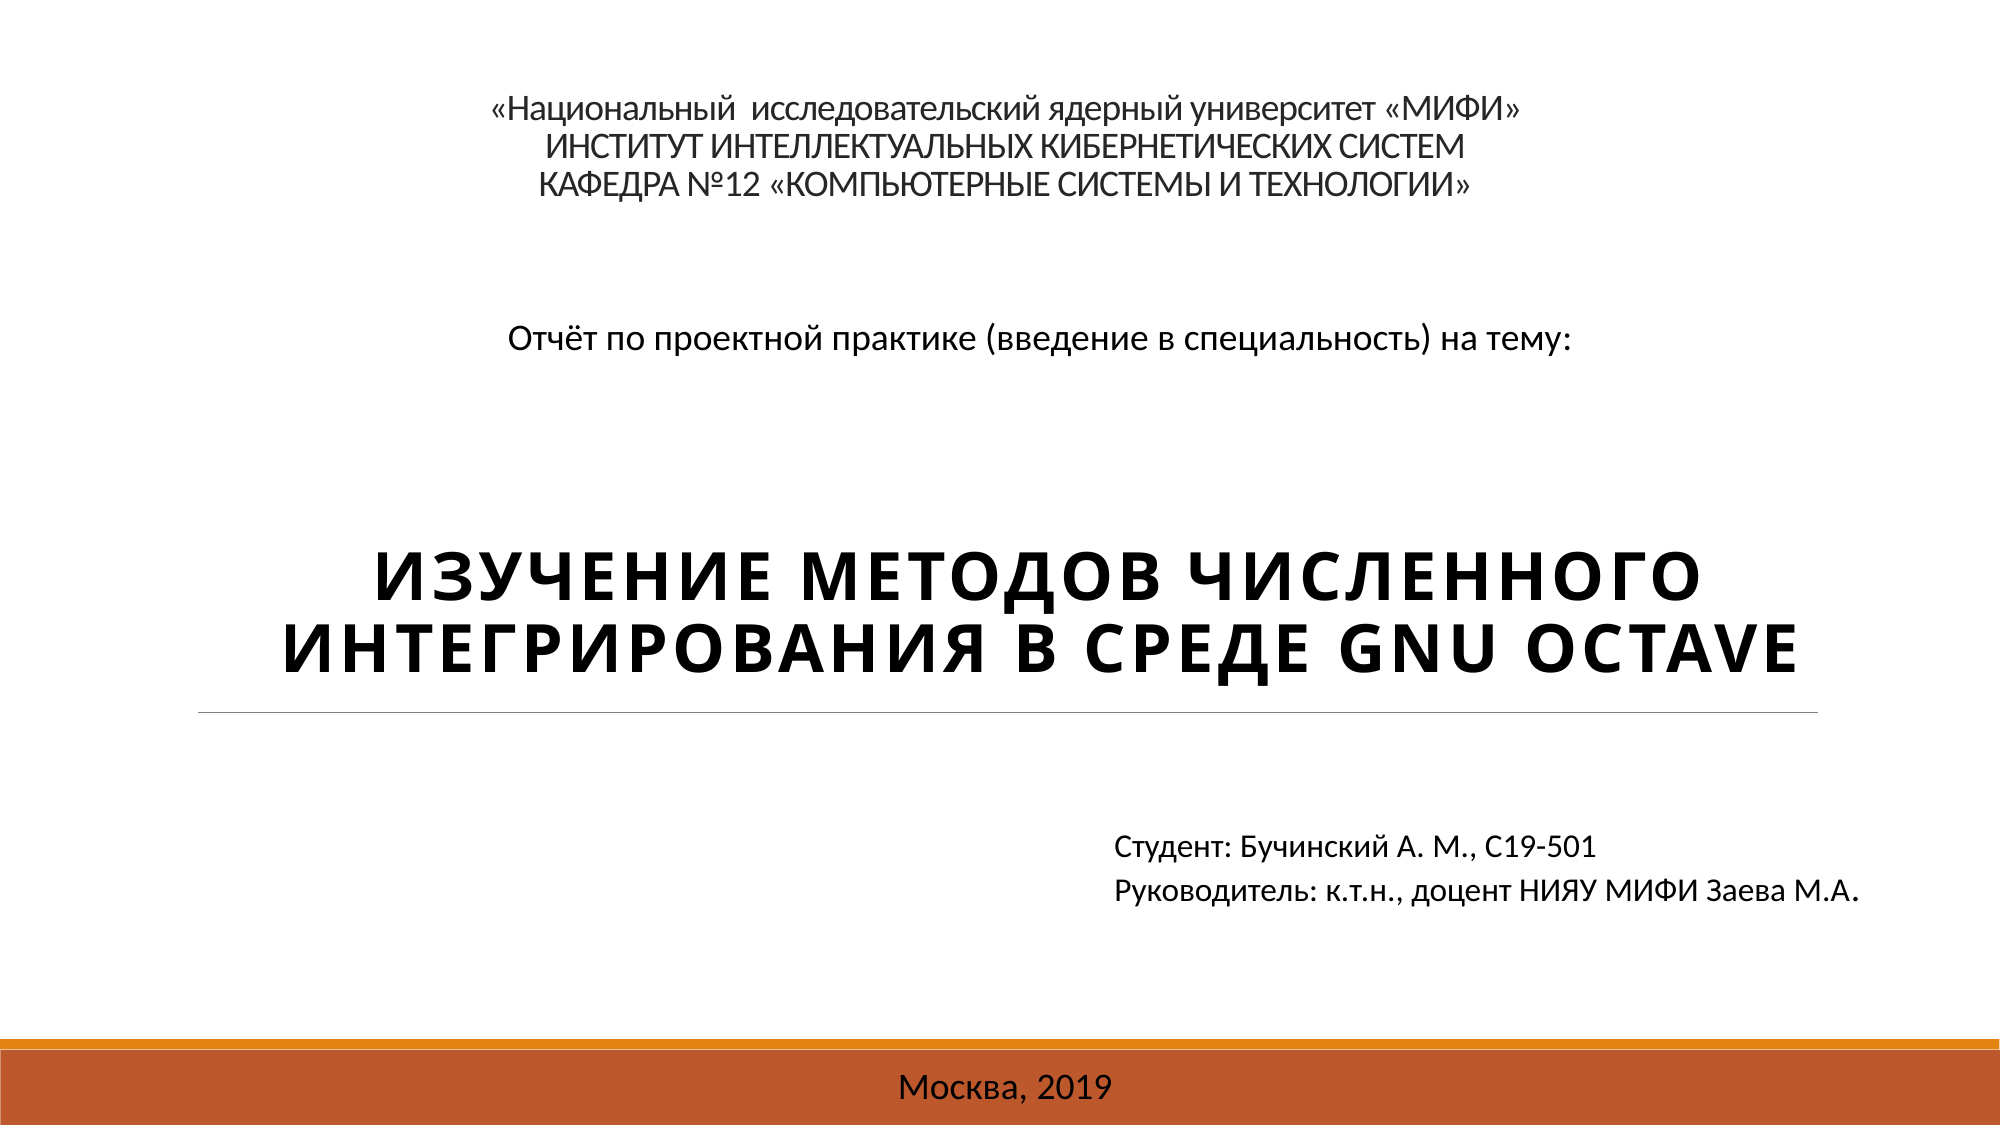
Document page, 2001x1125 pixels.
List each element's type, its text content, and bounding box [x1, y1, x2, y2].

subtitle Изучение методов численного интегрирования в среде GNU Octave [215, 535, 1866, 723]
text_box Отчёт по проектной практике (введение в специальность) на тему: [493, 305, 1588, 365]
text_box Москва, 2019 [883, 1054, 1128, 1115]
title «Национальный исследовательский ядерный университет «МИФИ» ИНСТИТУТ ИНТЕЛЛЕКТУАЛЬНЫХ КИБЕРНЕТИЧЕСКИХ СИСТЕМ КАФЕДРА №12 «КОМПЬЮТЕРНЫЕ СИСТЕМЫ И ТЕХНОЛОГИИ» [180, 26, 1831, 213]
text_box Студент: Бучинский А. М., С19-501 Руководитель: к.т.н., доцент НИЯУ МИФИ Заева М.А. [1099, 816, 1876, 917]
